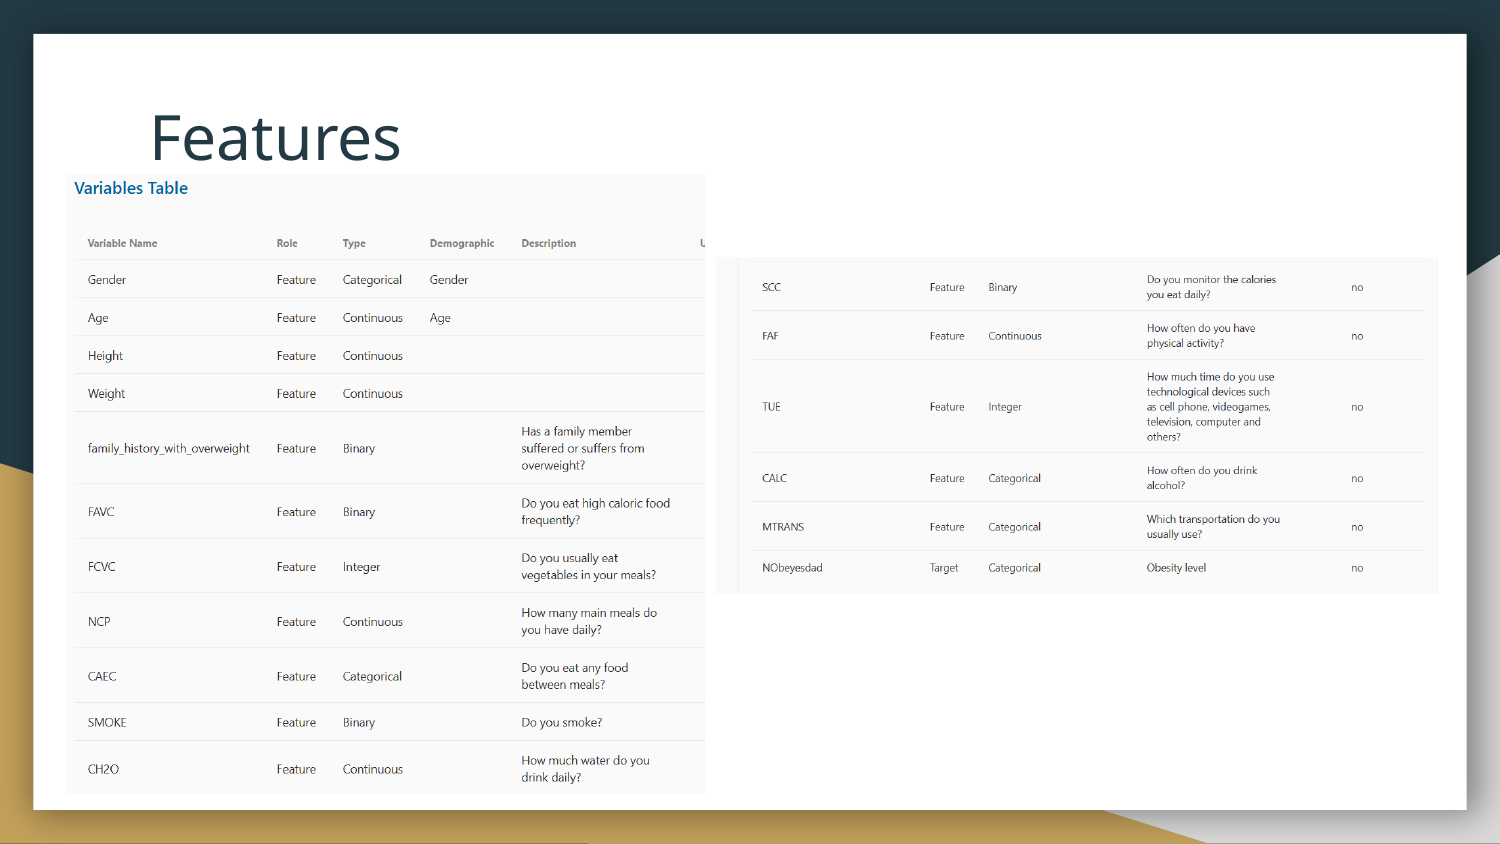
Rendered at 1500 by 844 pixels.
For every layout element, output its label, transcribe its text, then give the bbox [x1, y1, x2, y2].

picture [66, 174, 705, 794]
picture [716, 257, 1438, 595]
title Features [134, 83, 1366, 218]
